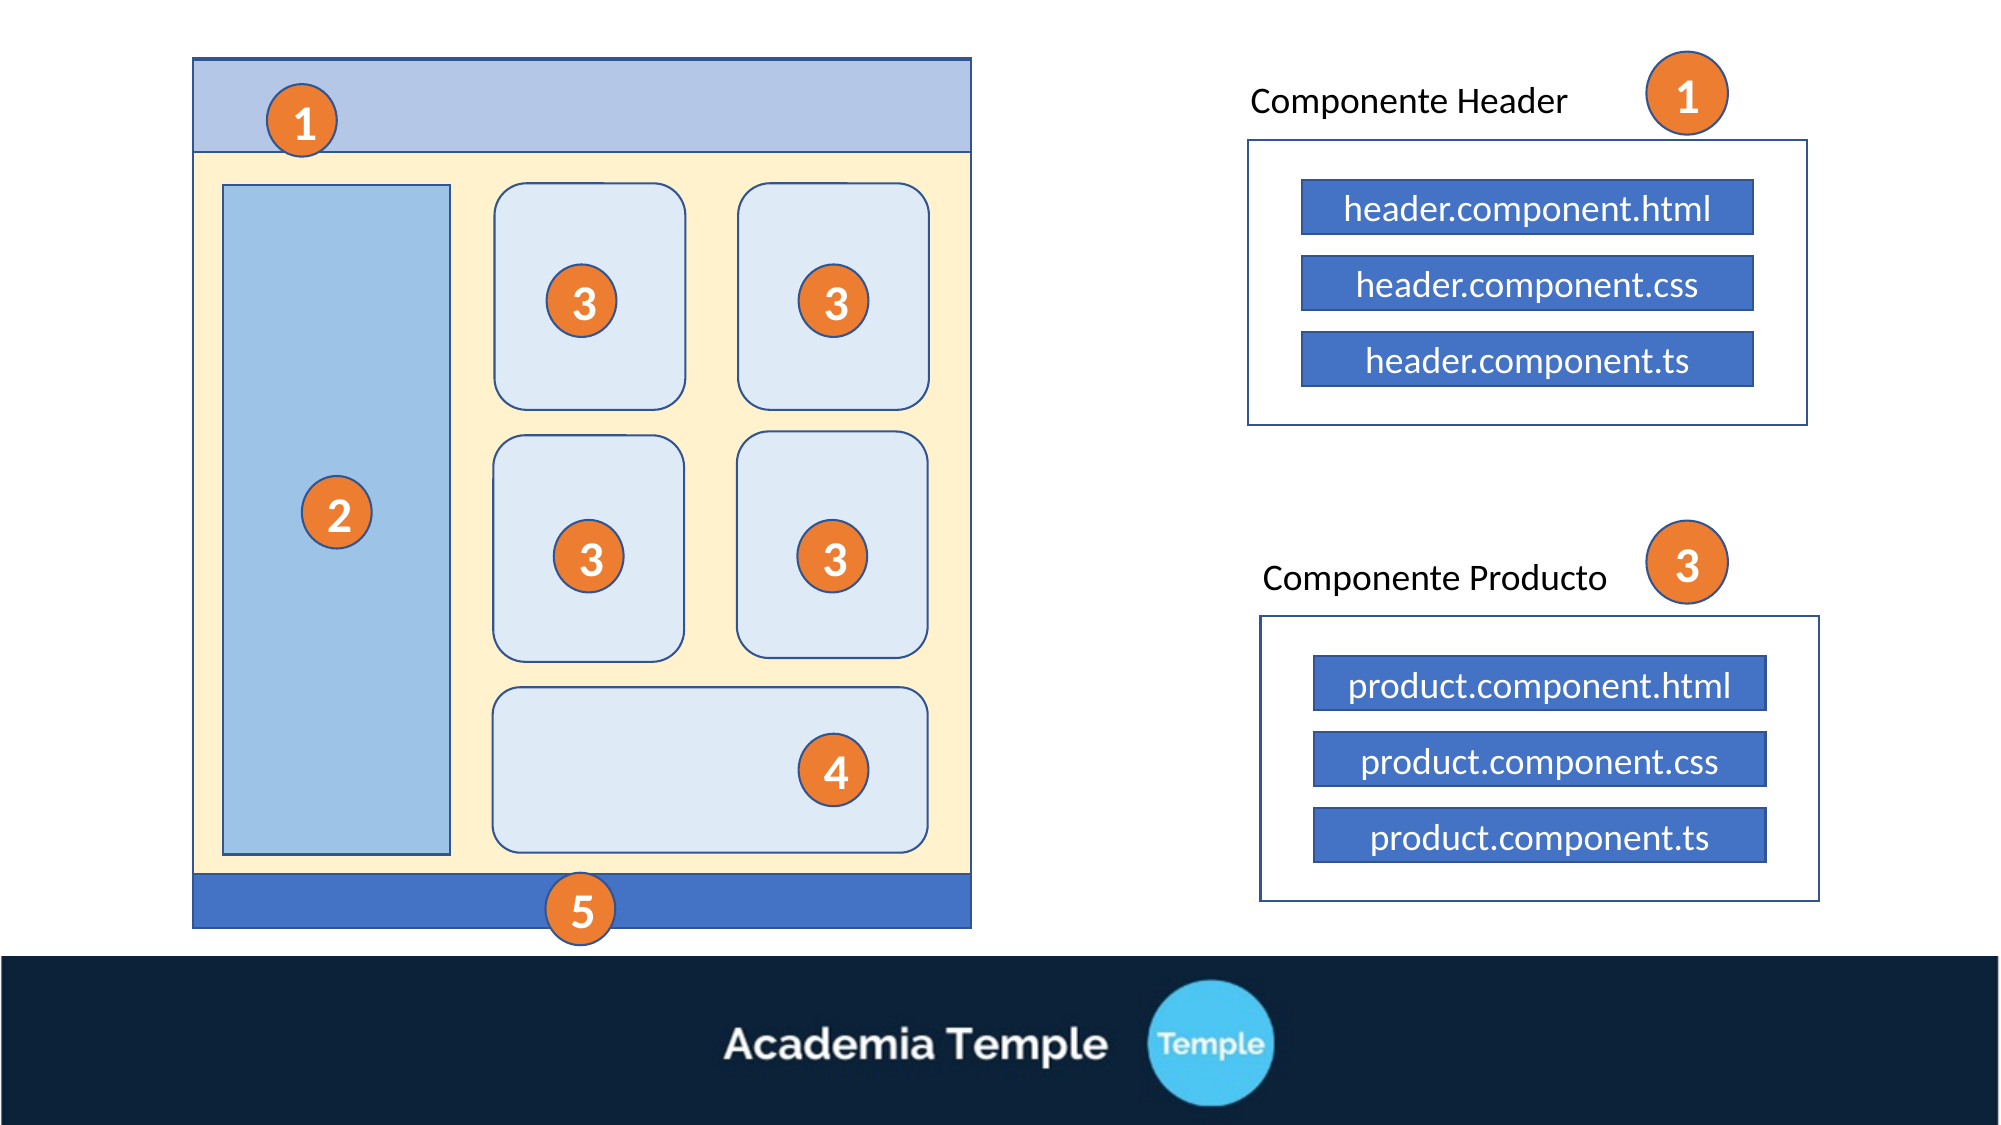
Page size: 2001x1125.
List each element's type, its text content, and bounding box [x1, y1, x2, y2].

text_box product.component.css [1313, 731, 1767, 787]
text_box header.component.ts [1301, 331, 1754, 387]
text_box Componente Producto [1248, 545, 1680, 605]
picture [0, 956, 2000, 1125]
text_box 3 [1645, 519, 1729, 605]
text_box [1259, 615, 1820, 902]
text_box header.component.html [1301, 179, 1754, 235]
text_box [193, 58, 972, 946]
text_box header.component.css [1301, 255, 1754, 311]
text_box product.component.html [1313, 655, 1767, 711]
text_box product.component.ts [1313, 807, 1767, 863]
text_box Componente Header [1235, 68, 1663, 129]
text_box [1247, 139, 1808, 426]
text_box 1 [1645, 50, 1729, 136]
